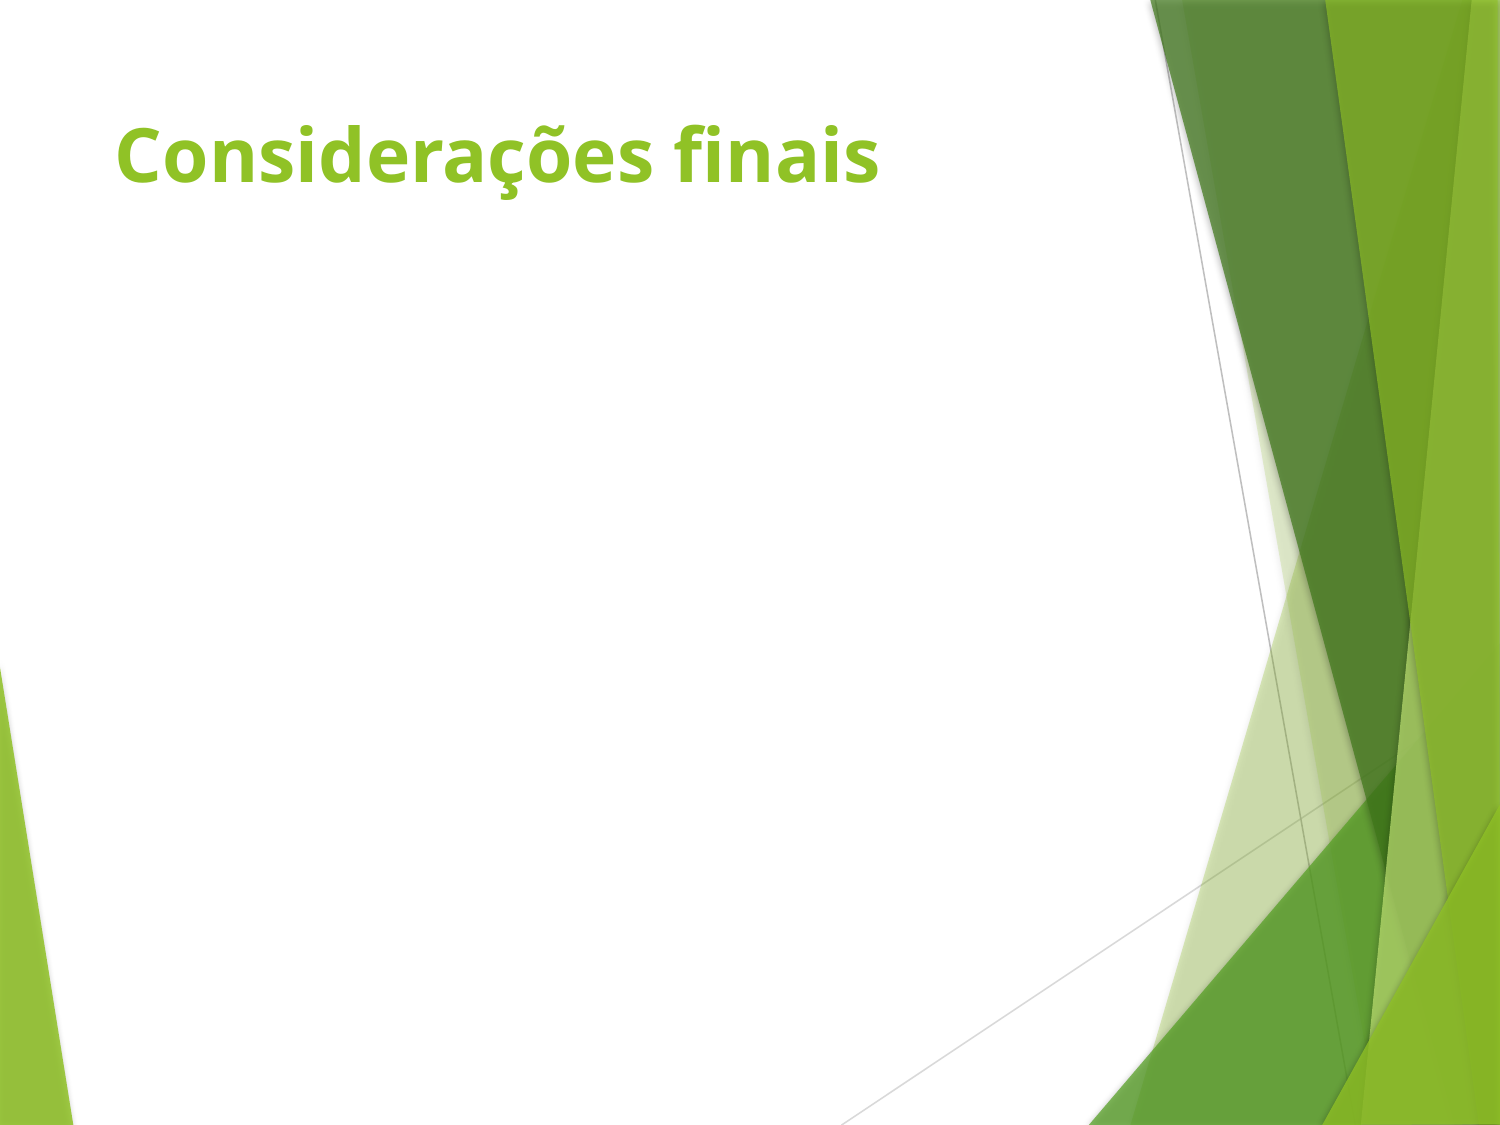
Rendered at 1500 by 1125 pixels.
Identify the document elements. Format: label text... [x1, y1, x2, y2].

title Considerações finais [99, 99, 1142, 317]
